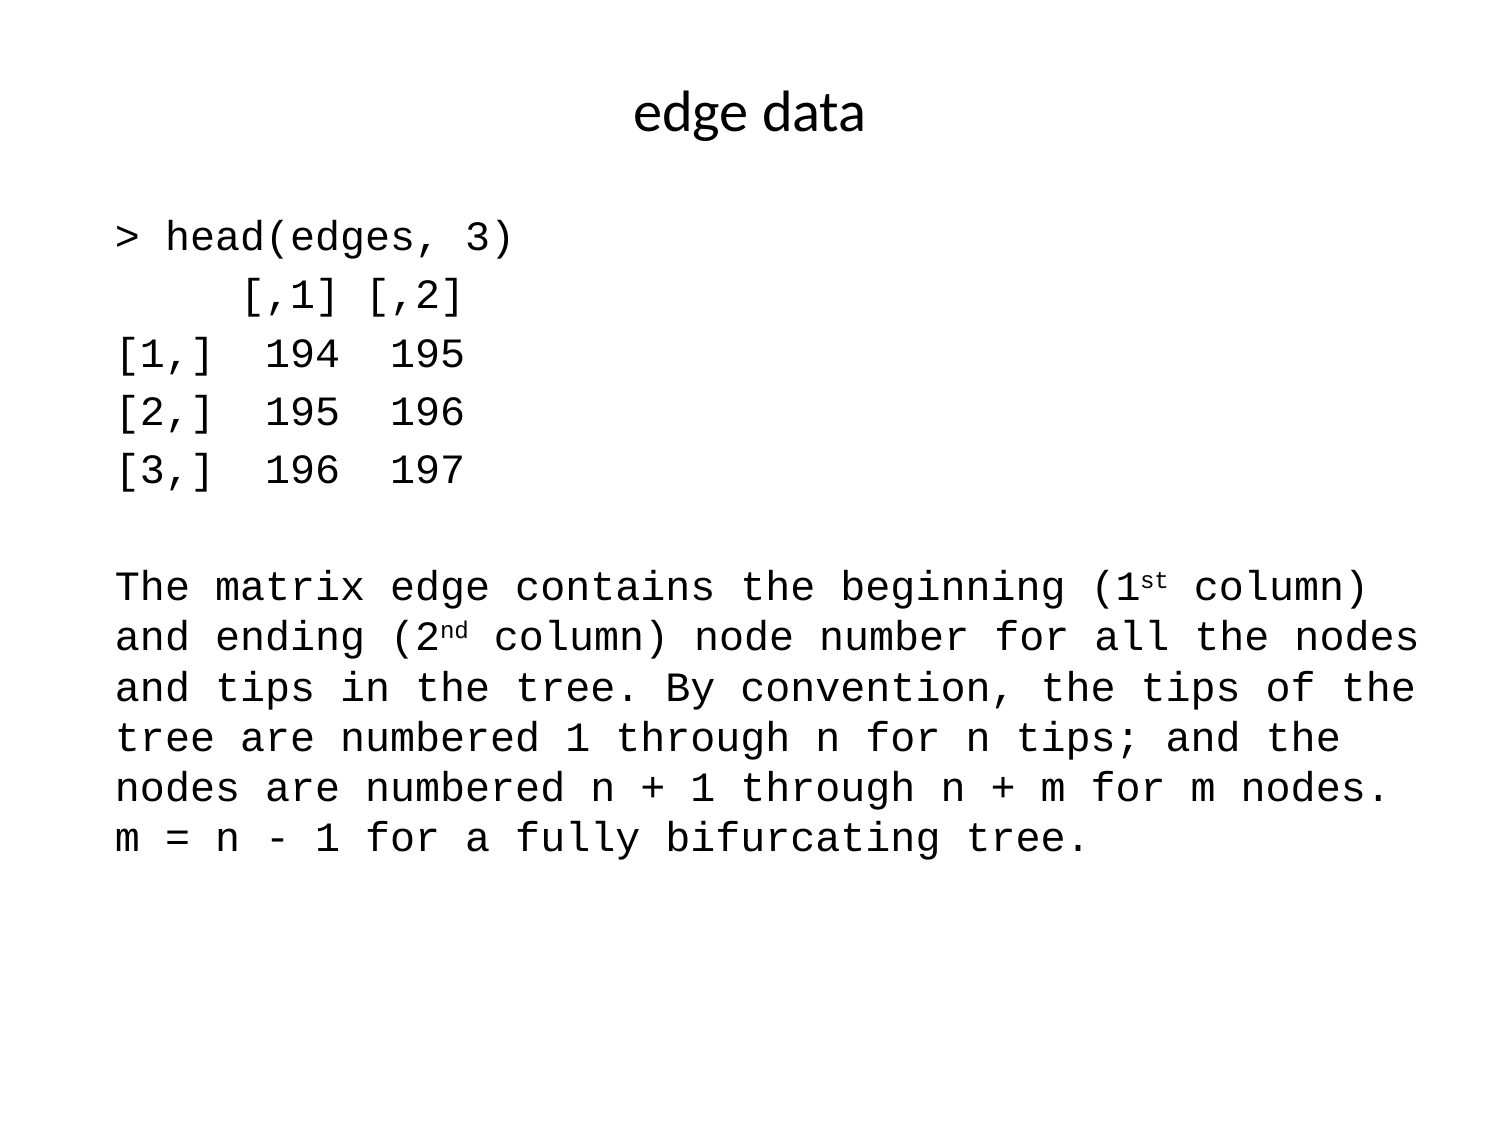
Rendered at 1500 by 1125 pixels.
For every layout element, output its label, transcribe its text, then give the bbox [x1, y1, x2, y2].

title edge data [75, 45, 1425, 172]
list > head(edges, 3) [,1] [,2] [1,] 194 195 [2,] 195 196 [3,] 196 197 The matrix edge contains the beginning (1st column) and ending (2nd column) node number for all the nodes and tips in the tree. By convention, the tips of the tree are numbered 1 through n for n tips; and the nodes are numbered n + 1 through n + m for m nodes. m = n - 1 for a fully bifurcating tree. [99, 201, 1450, 903]
